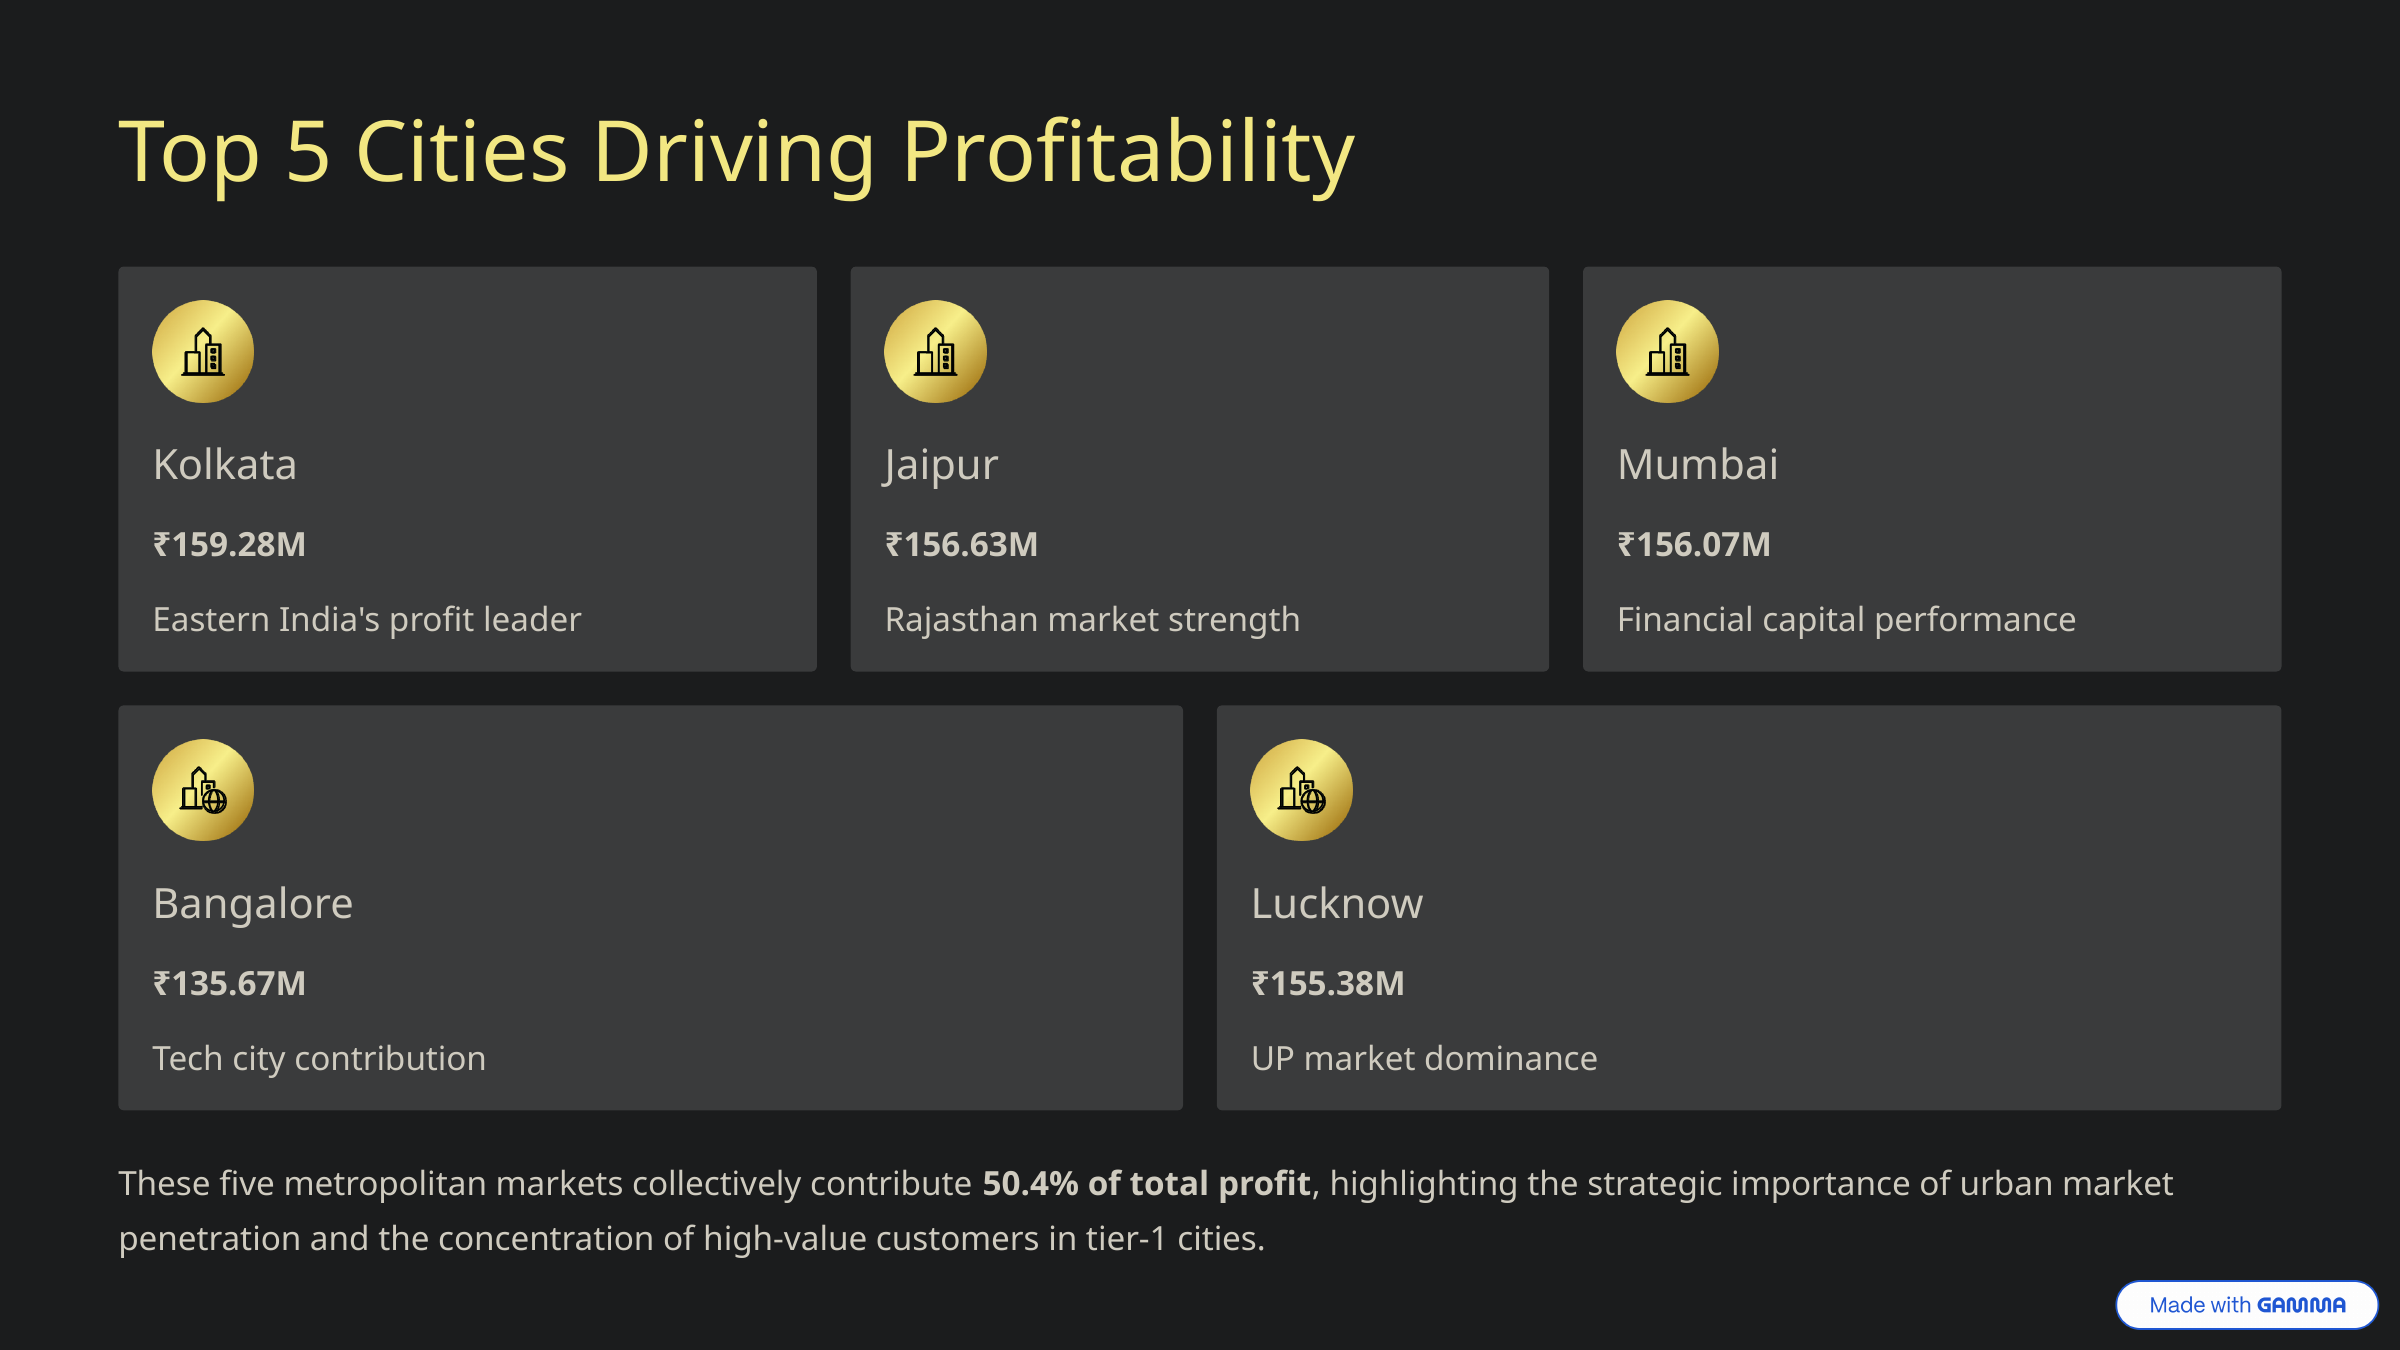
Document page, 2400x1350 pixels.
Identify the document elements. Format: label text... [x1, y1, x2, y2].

picture [1250, 739, 1353, 841]
picture [152, 739, 254, 841]
text_box Jaipur [884, 435, 1308, 489]
text_box Mumbai [1616, 435, 2041, 489]
text_box [1583, 266, 2282, 672]
text_box [118, 705, 1184, 1111]
text_box ₹155.38M [1250, 947, 2248, 1003]
text_box Rajasthan market strength [884, 583, 1516, 638]
text_box ₹156.07M [1616, 509, 2248, 564]
text_box Lucknow [1250, 874, 1674, 928]
picture [1616, 300, 1719, 403]
picture [152, 300, 254, 403]
picture [884, 300, 987, 403]
text_box [118, 266, 817, 672]
text_box UP market dominance [1250, 1022, 2248, 1077]
text_box Eastern India's profit leader [152, 583, 784, 638]
picture [2106, 1271, 2389, 1339]
text_box ₹135.67M [152, 947, 1150, 1003]
text_box ₹159.28M [152, 509, 784, 564]
text_box Bangalore [152, 874, 576, 928]
text_box ₹156.63M [884, 509, 1516, 564]
text_box Kolkata [152, 435, 576, 489]
text_box Financial capital performance [1616, 583, 2248, 638]
text_box [1216, 705, 2282, 1111]
text_box Top 5 Cities Driving Profitability [118, 93, 1417, 199]
text_box [850, 266, 1550, 672]
text_box Tech city contribution [152, 1022, 1150, 1077]
text_box These five metropolitan markets collectively contribute 50.4% of total profit, highlighting the strategic importance of urban market penetration and the concentration of high-value customers in tier-1 cities. [118, 1148, 2282, 1257]
